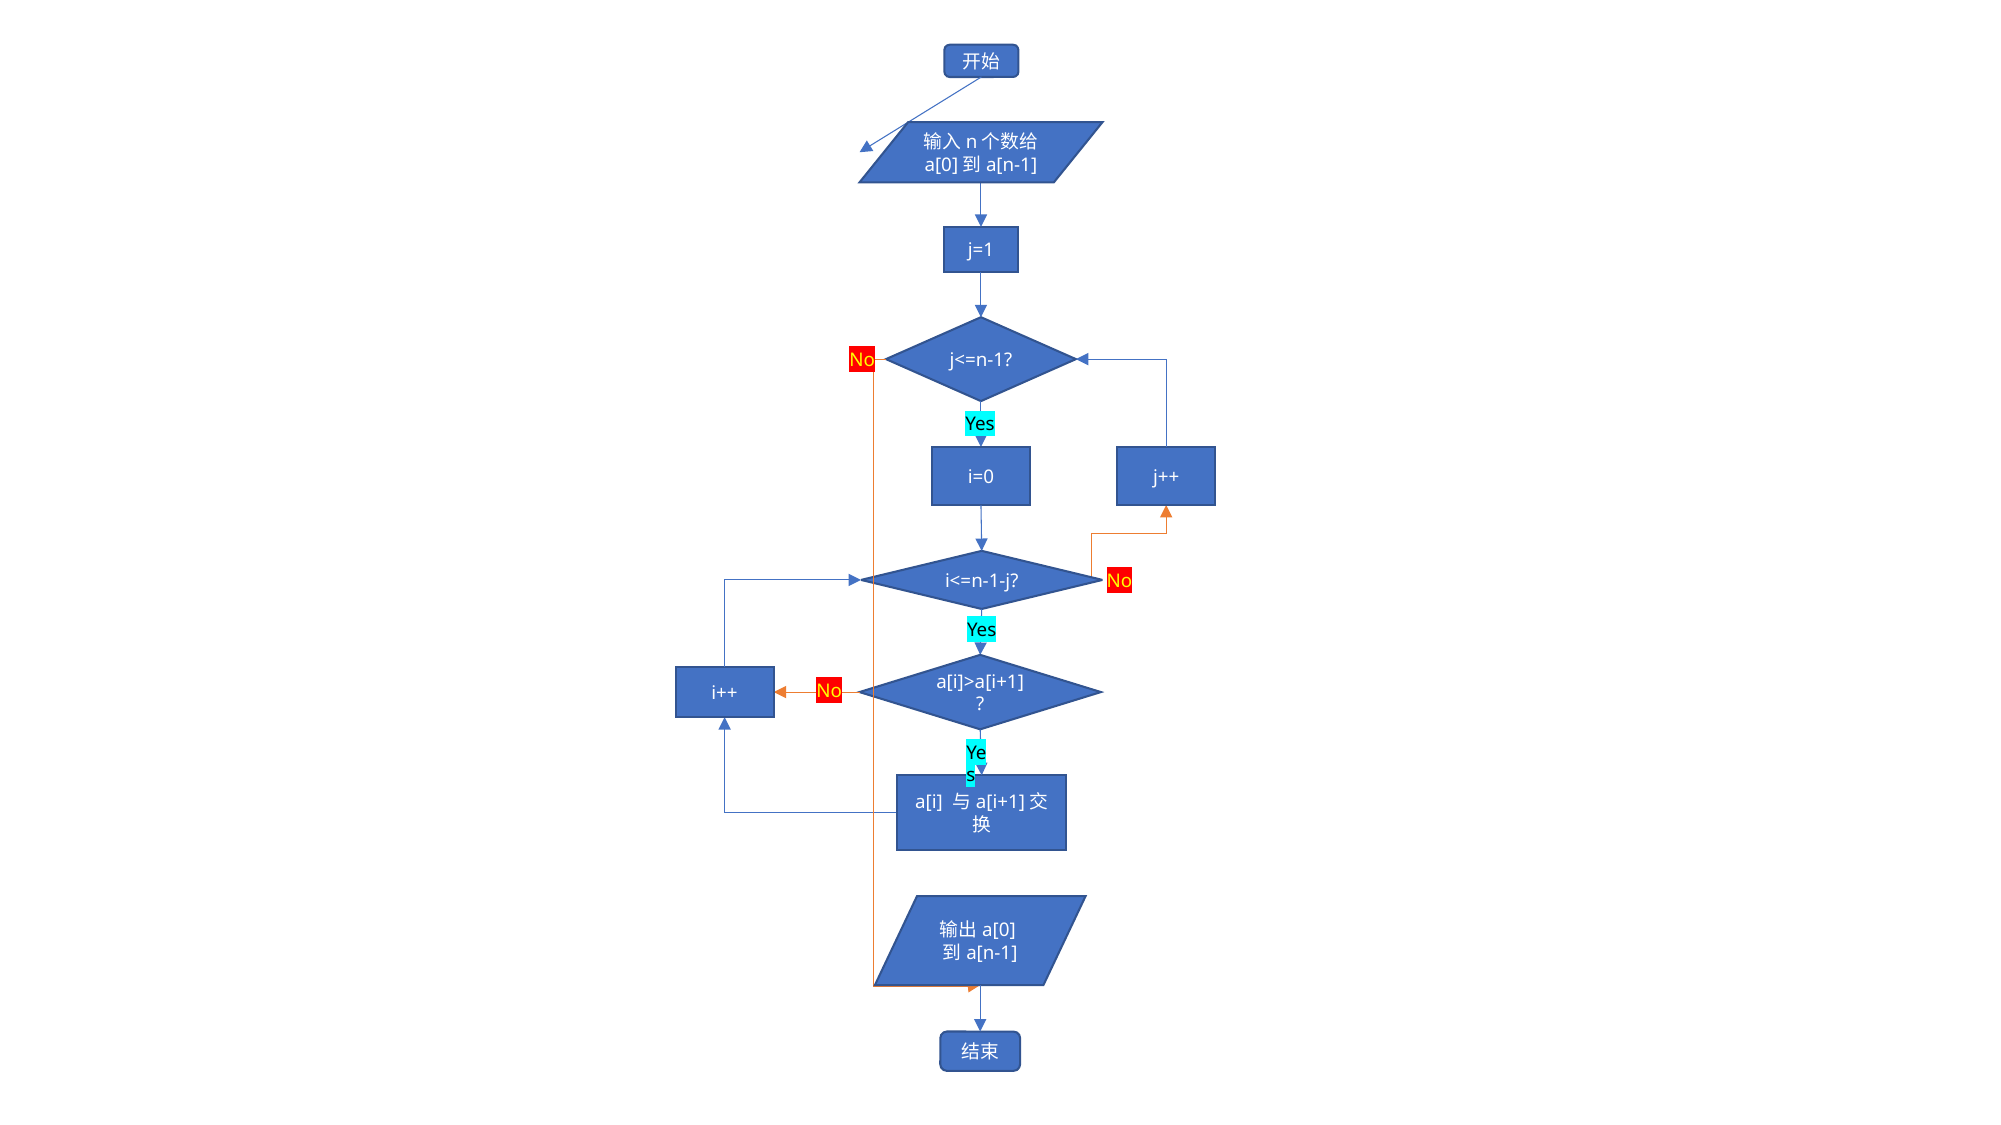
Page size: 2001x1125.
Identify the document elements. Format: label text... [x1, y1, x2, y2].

text_box Yes [951, 733, 1009, 793]
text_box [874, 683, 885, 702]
text_box 输出a[0]到a[n-1] [873, 895, 1088, 987]
text_box i<=n-1-j? [896, 550, 1091, 610]
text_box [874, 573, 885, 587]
text_box j<=n-1? [896, 316, 1077, 402]
text_box 结束 [939, 1030, 1022, 1072]
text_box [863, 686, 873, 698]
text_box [724, 717, 885, 813]
text_box j++ [1116, 446, 1216, 506]
text_box Yes [950, 404, 980, 442]
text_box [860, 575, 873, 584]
text_box No [1091, 580, 1154, 599]
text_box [1091, 505, 1167, 580]
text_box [749, 555, 837, 692]
text_box 开始 [943, 43, 1020, 79]
text_box a[i]>a[i+1]? [896, 653, 1105, 731]
text_box Yes [952, 610, 980, 648]
text_box a[i] 与a[i+1]交换 [896, 774, 1067, 851]
text_box i++ [675, 666, 775, 718]
text_box Yes [982, 610, 1016, 648]
text_box j=1 [943, 226, 1019, 273]
text_box 输入n个数给 a[0]到a[n-1] [857, 121, 1105, 184]
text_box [1077, 357, 1165, 449]
text_box No [801, 671, 863, 709]
text_box i=0 [931, 446, 1031, 506]
text_box No [834, 340, 896, 378]
text_box Yes [982, 404, 1012, 442]
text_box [885, 359, 896, 941]
